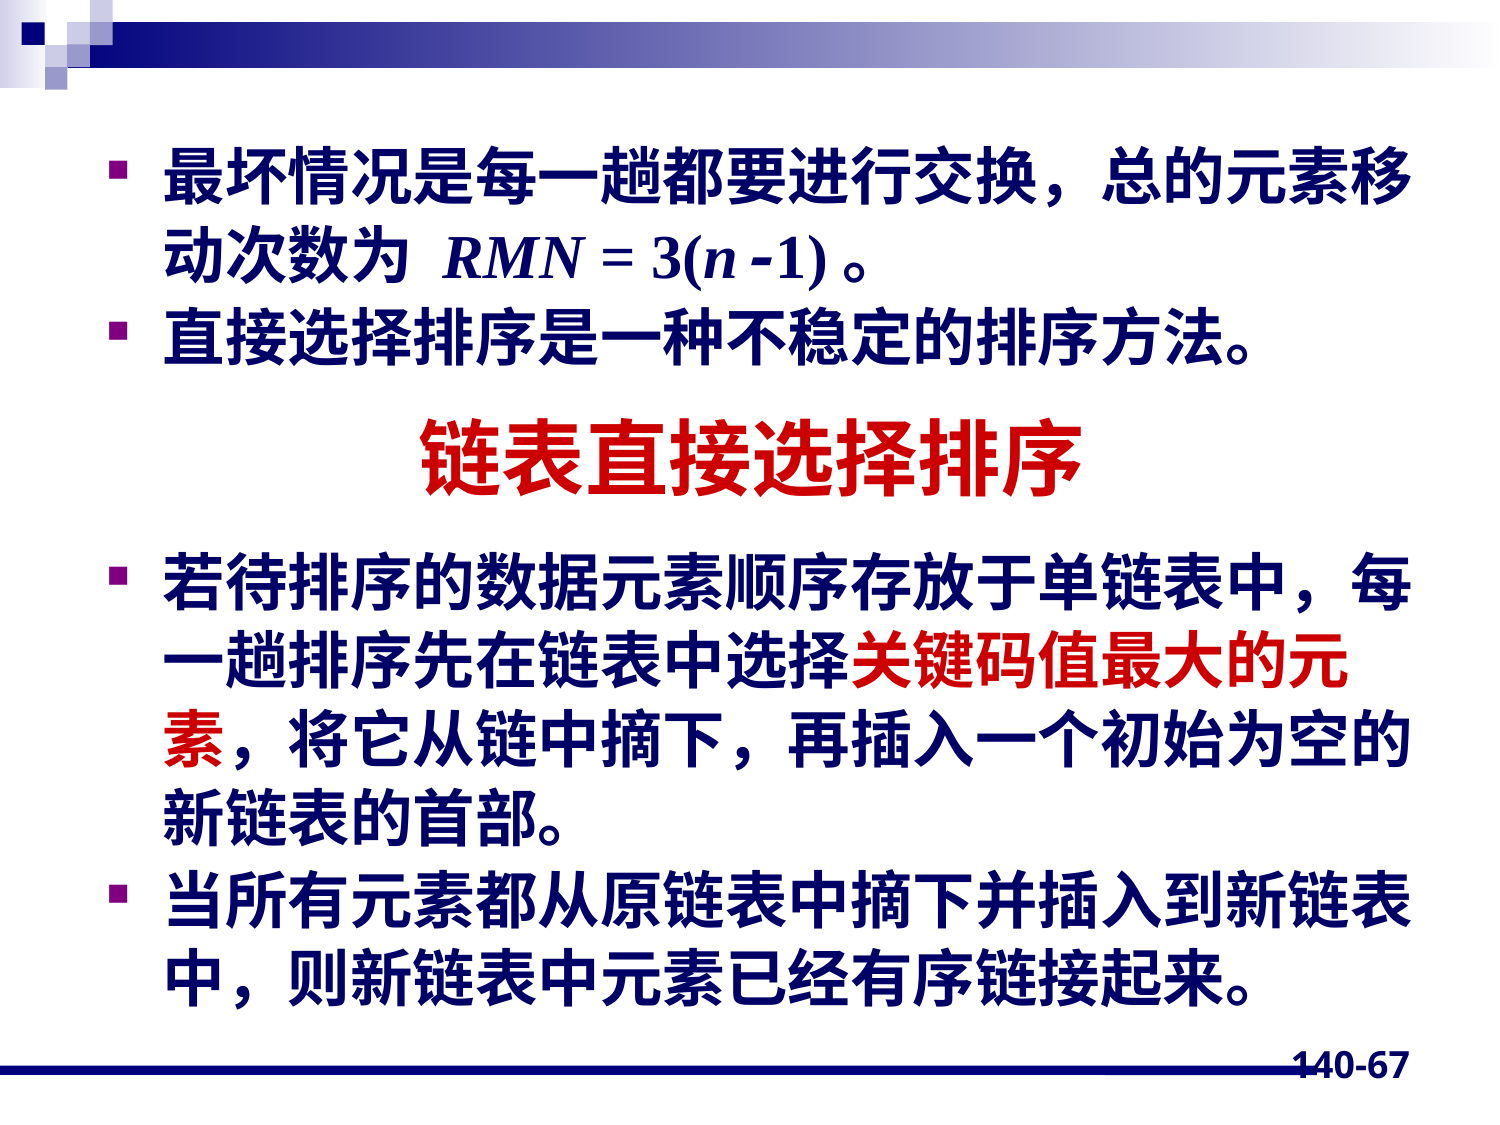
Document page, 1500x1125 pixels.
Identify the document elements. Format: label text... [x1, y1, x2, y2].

title 链表直接选择排序 [76, 373, 1427, 539]
list 最坏情况是每一趟都要进行交换，总的元素移动次数为 RMN = 3(n-1)。 直接选择排序是一种不稳定的排序方法。 若待排序的数据元素顺序存放于单链表中，每一趟排序先在链表中选择关键码值最大的元素，将它从链中摘下，再插入一个初始为空的新链表的首部。 当所有元素都从原链表中摘下并插入到新链表中，则新链表中元素已经有序链接起来。 [91, 125, 1430, 1125]
